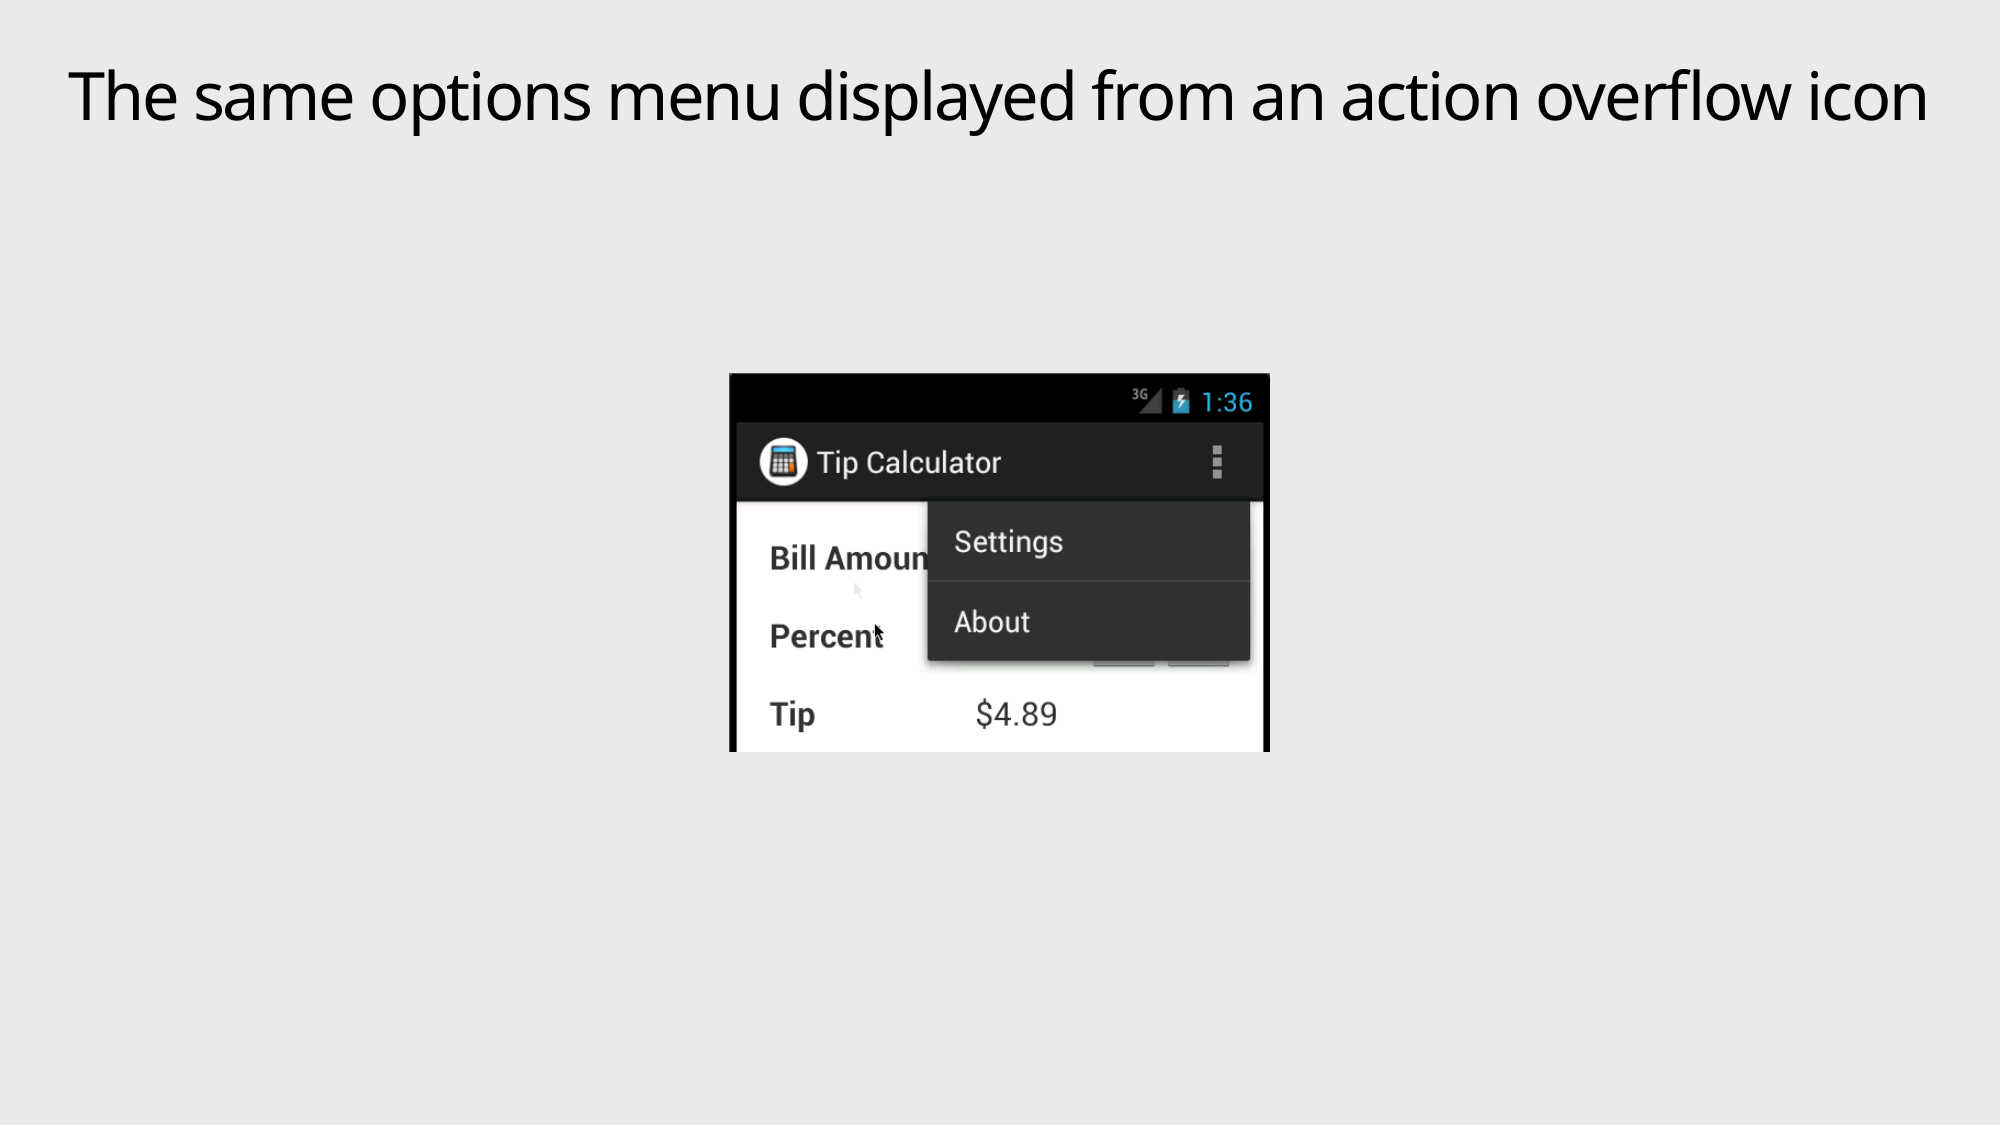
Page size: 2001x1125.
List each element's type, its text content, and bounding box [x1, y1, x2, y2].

title The same options menu displayed from an action overflow icon [44, 47, 1957, 196]
picture [729, 373, 1271, 752]
